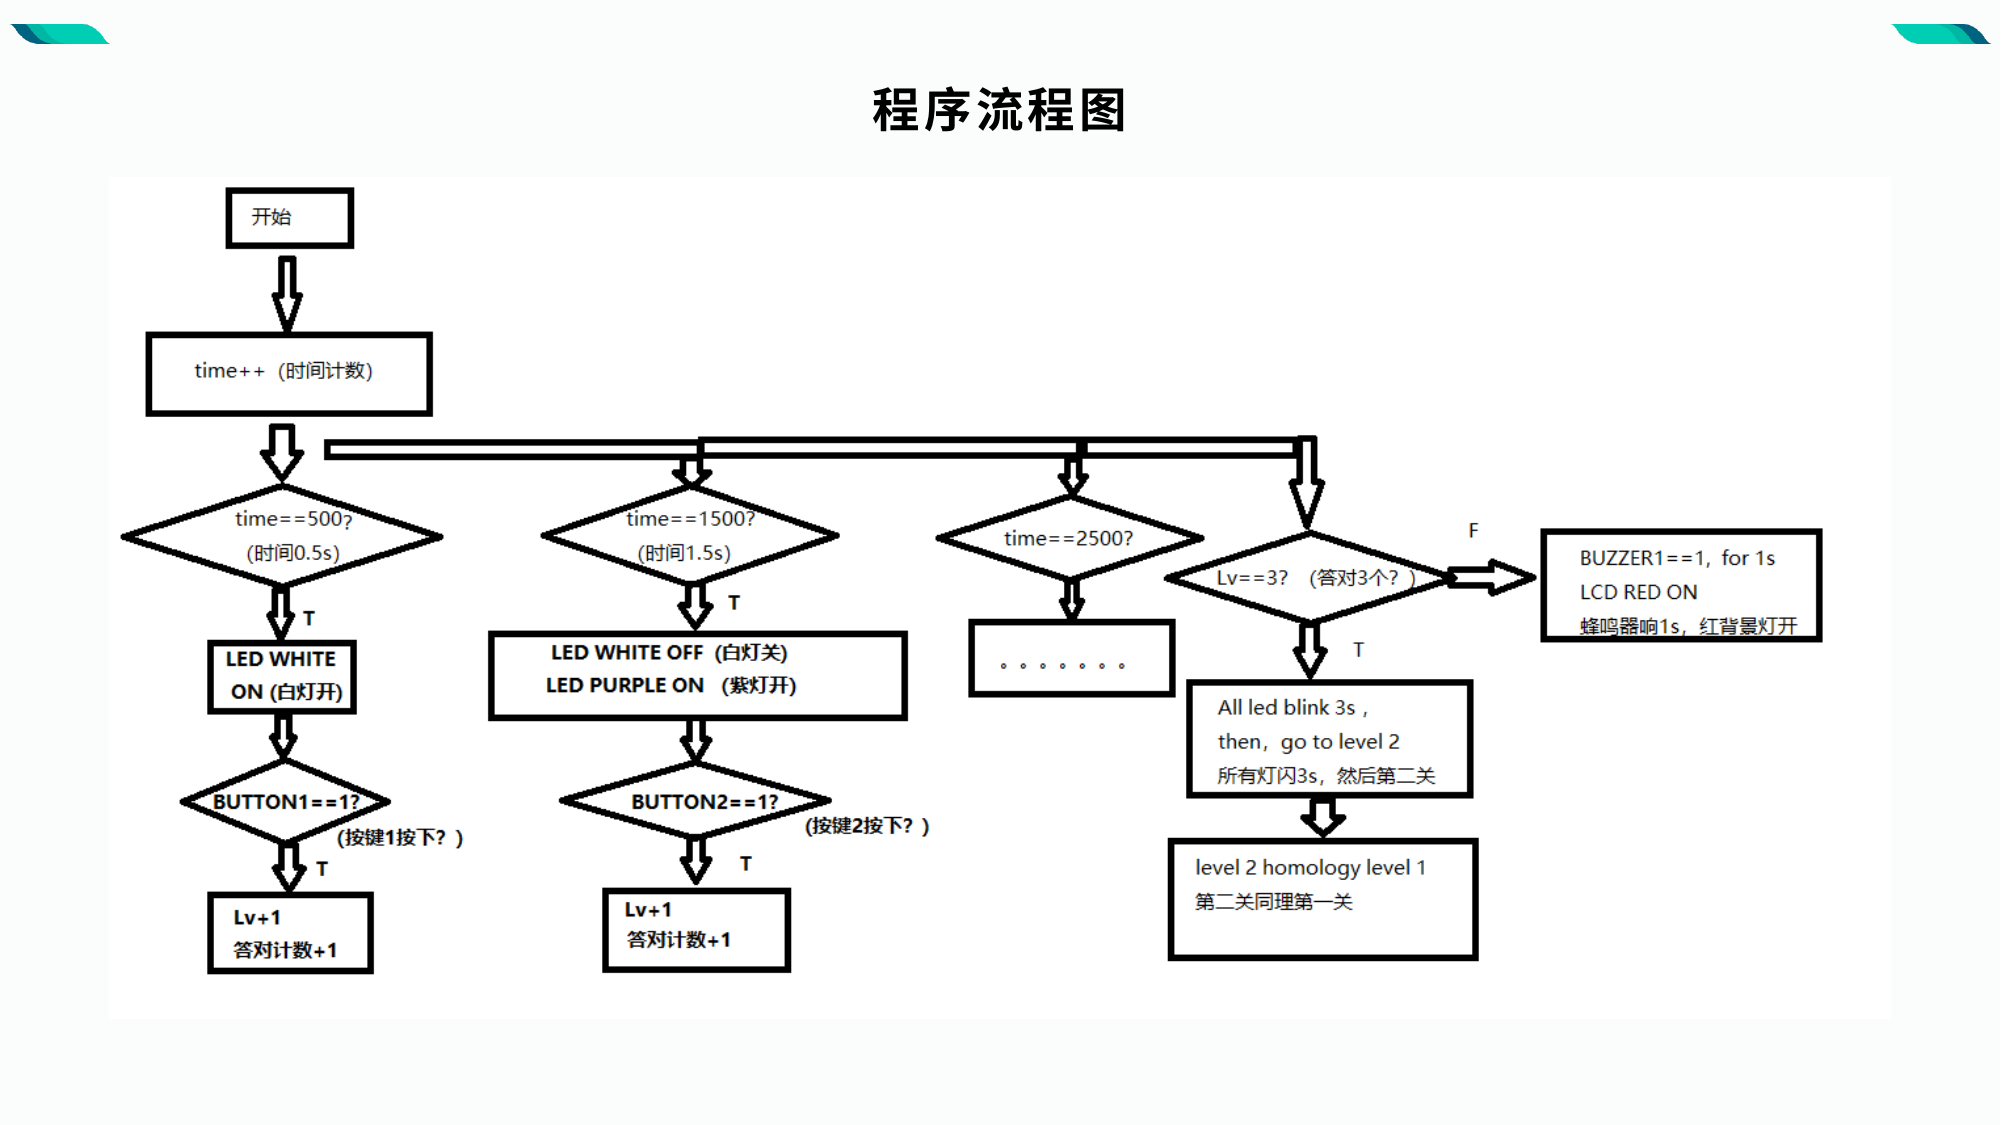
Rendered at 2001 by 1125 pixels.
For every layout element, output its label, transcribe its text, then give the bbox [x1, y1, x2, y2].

title 程序流程图 [109, 72, 1891, 146]
picture [1881, 0, 2000, 68]
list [109, 177, 1891, 1019]
picture [0, 0, 119, 68]
